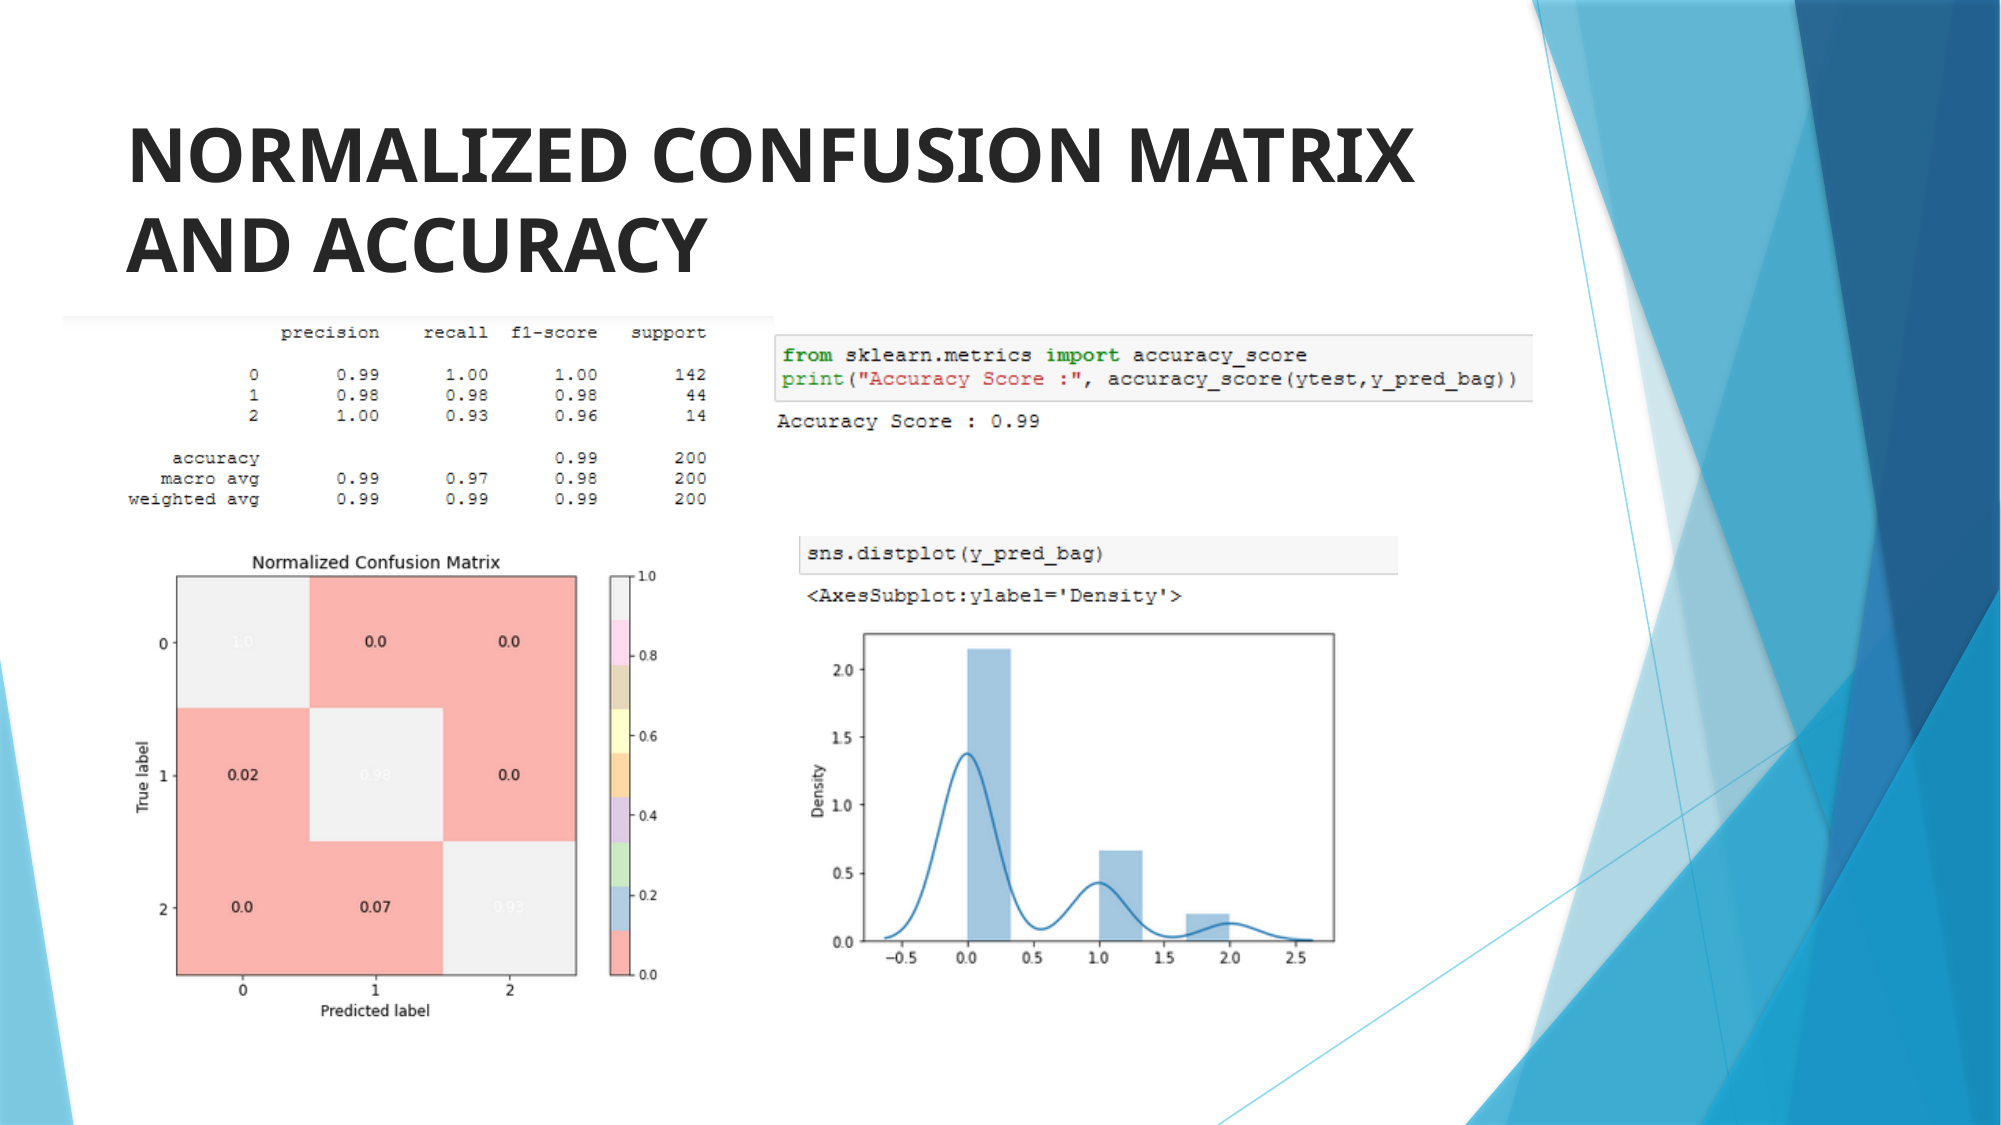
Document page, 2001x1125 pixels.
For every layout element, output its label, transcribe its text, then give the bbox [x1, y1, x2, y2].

picture [798, 536, 1399, 992]
title NORMALIZED CONFUSION MATRIX AND ACCURACY [111, 99, 1522, 317]
picture [62, 316, 1534, 1030]
